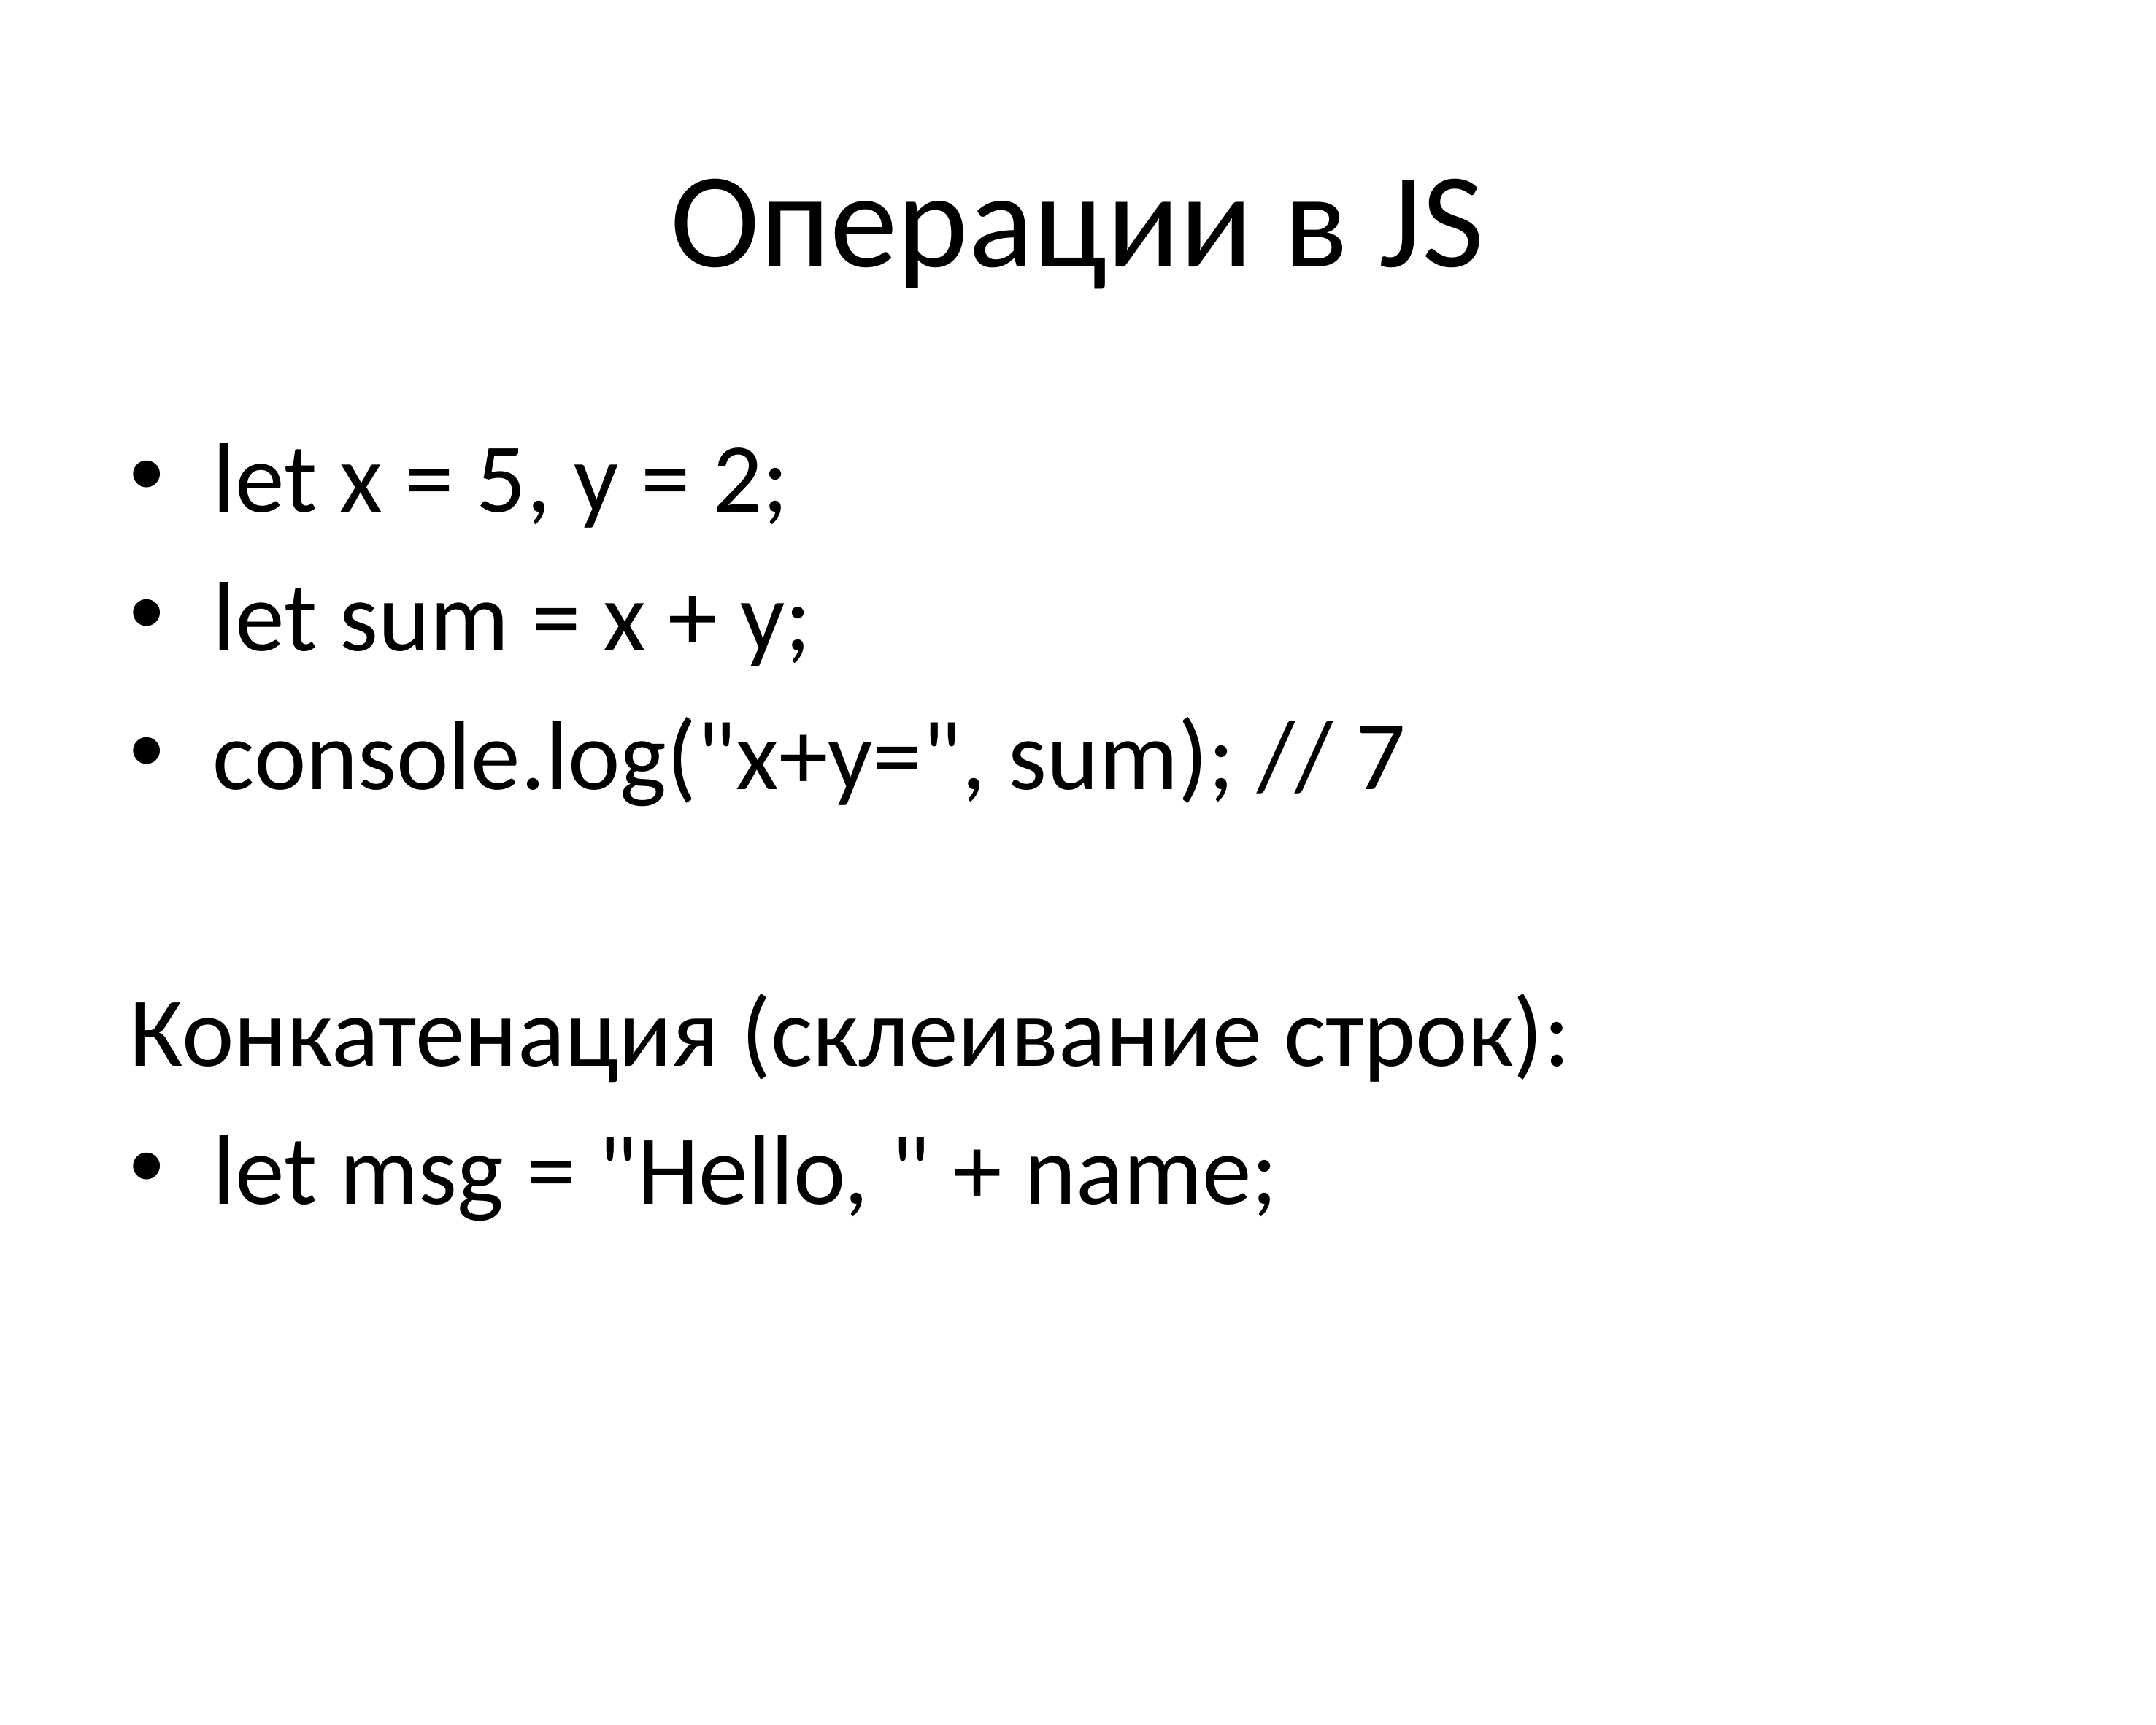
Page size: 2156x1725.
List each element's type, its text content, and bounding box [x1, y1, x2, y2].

list let x = 5, y = 2; let sum = x + y; console.log("x+y=", sum); // 7 Конкатенация (склеивание строк): let msg = "Hello, " + name; [107, 402, 2048, 1541]
title Операции в JS [107, 69, 2048, 357]
